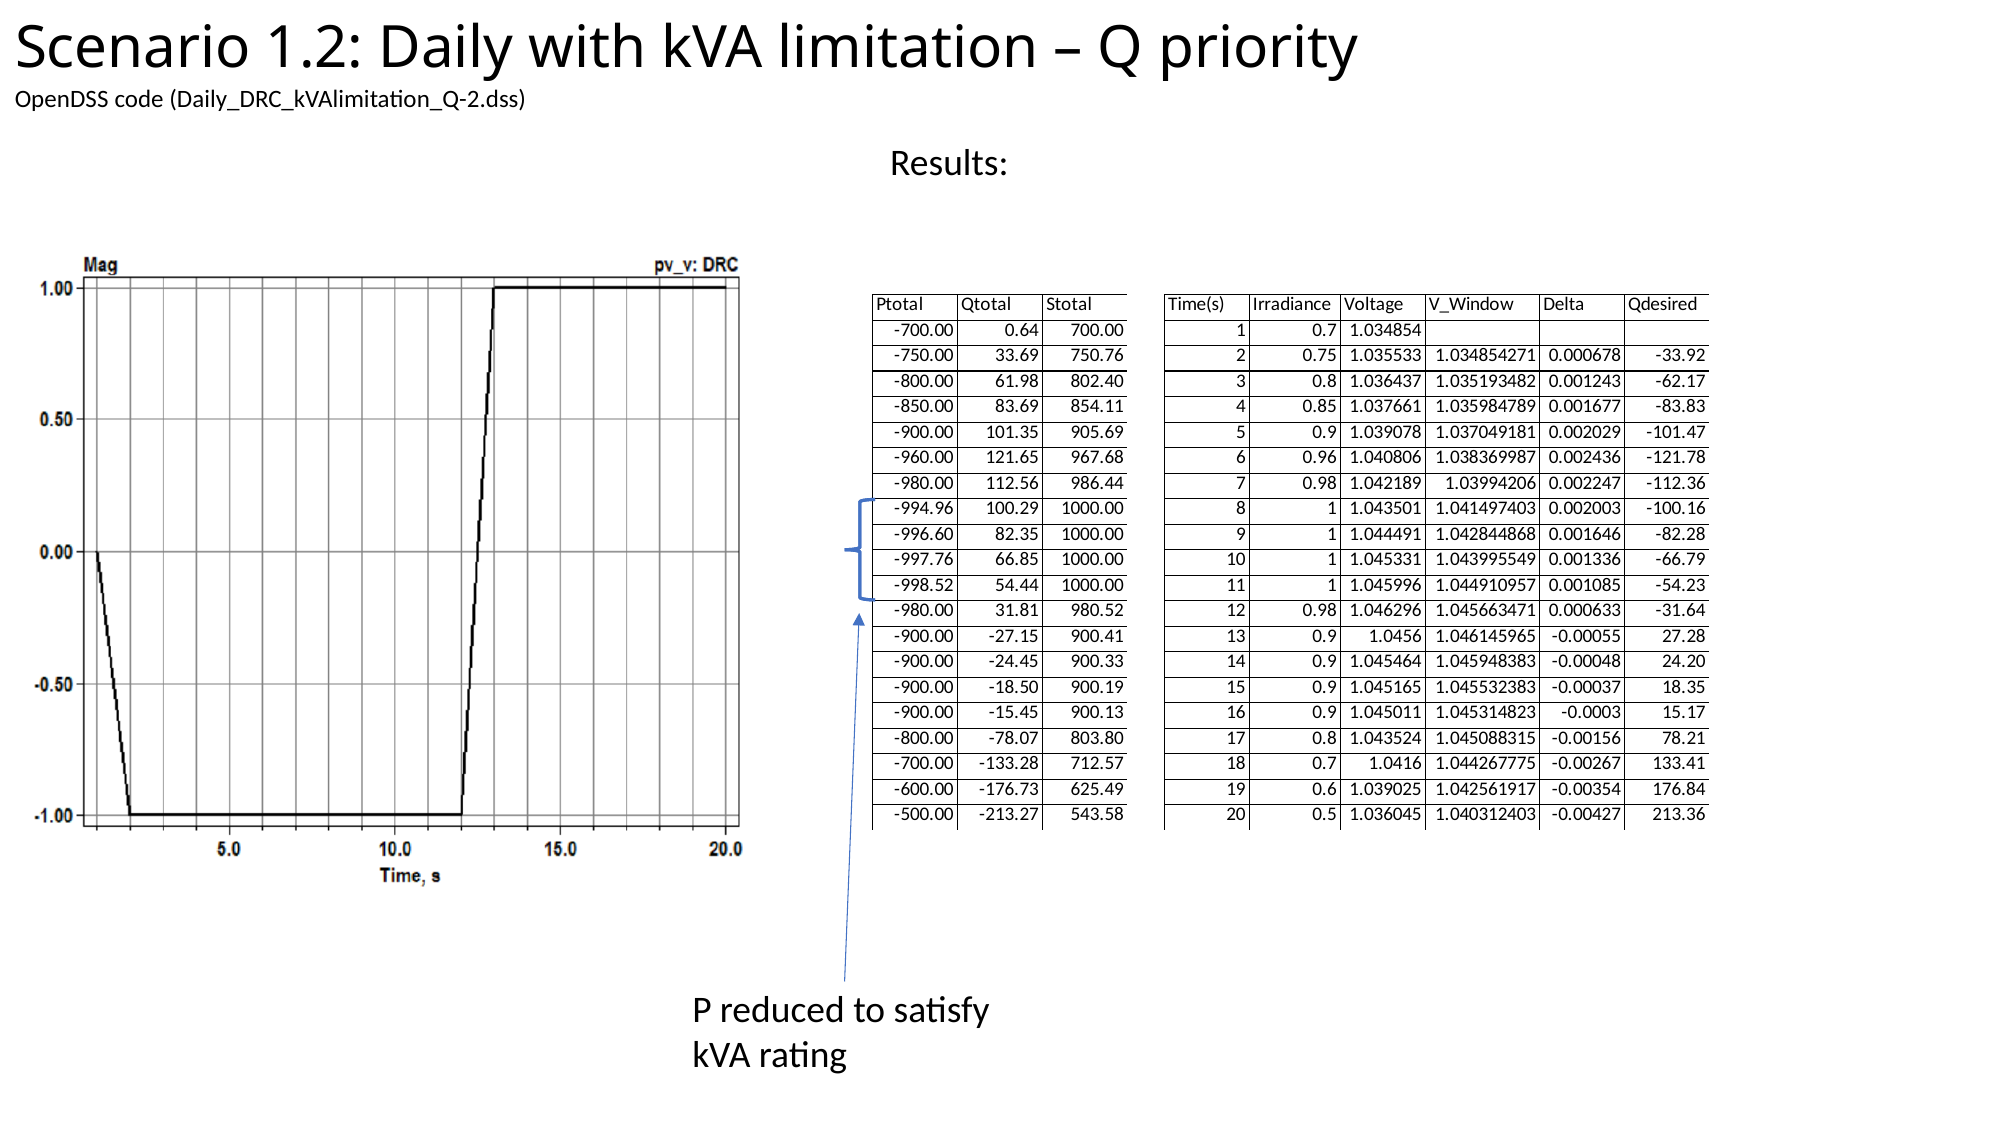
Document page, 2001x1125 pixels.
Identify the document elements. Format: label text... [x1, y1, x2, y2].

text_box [844, 613, 860, 982]
picture [871, 294, 1128, 831]
text_box OpenDSS code (Daily_DRC_kVAlimitation_Q-2.dss) [0, 98, 1042, 120]
picture [20, 244, 762, 896]
text_box Results: [875, 130, 1057, 191]
text_box [844, 497, 871, 602]
text_box Scenario 1.2: Daily with kVA limitation – Q priority [0, 0, 1956, 98]
text_box P reduced to satisfy kVA rating [677, 977, 1012, 1083]
picture [1163, 294, 1710, 831]
